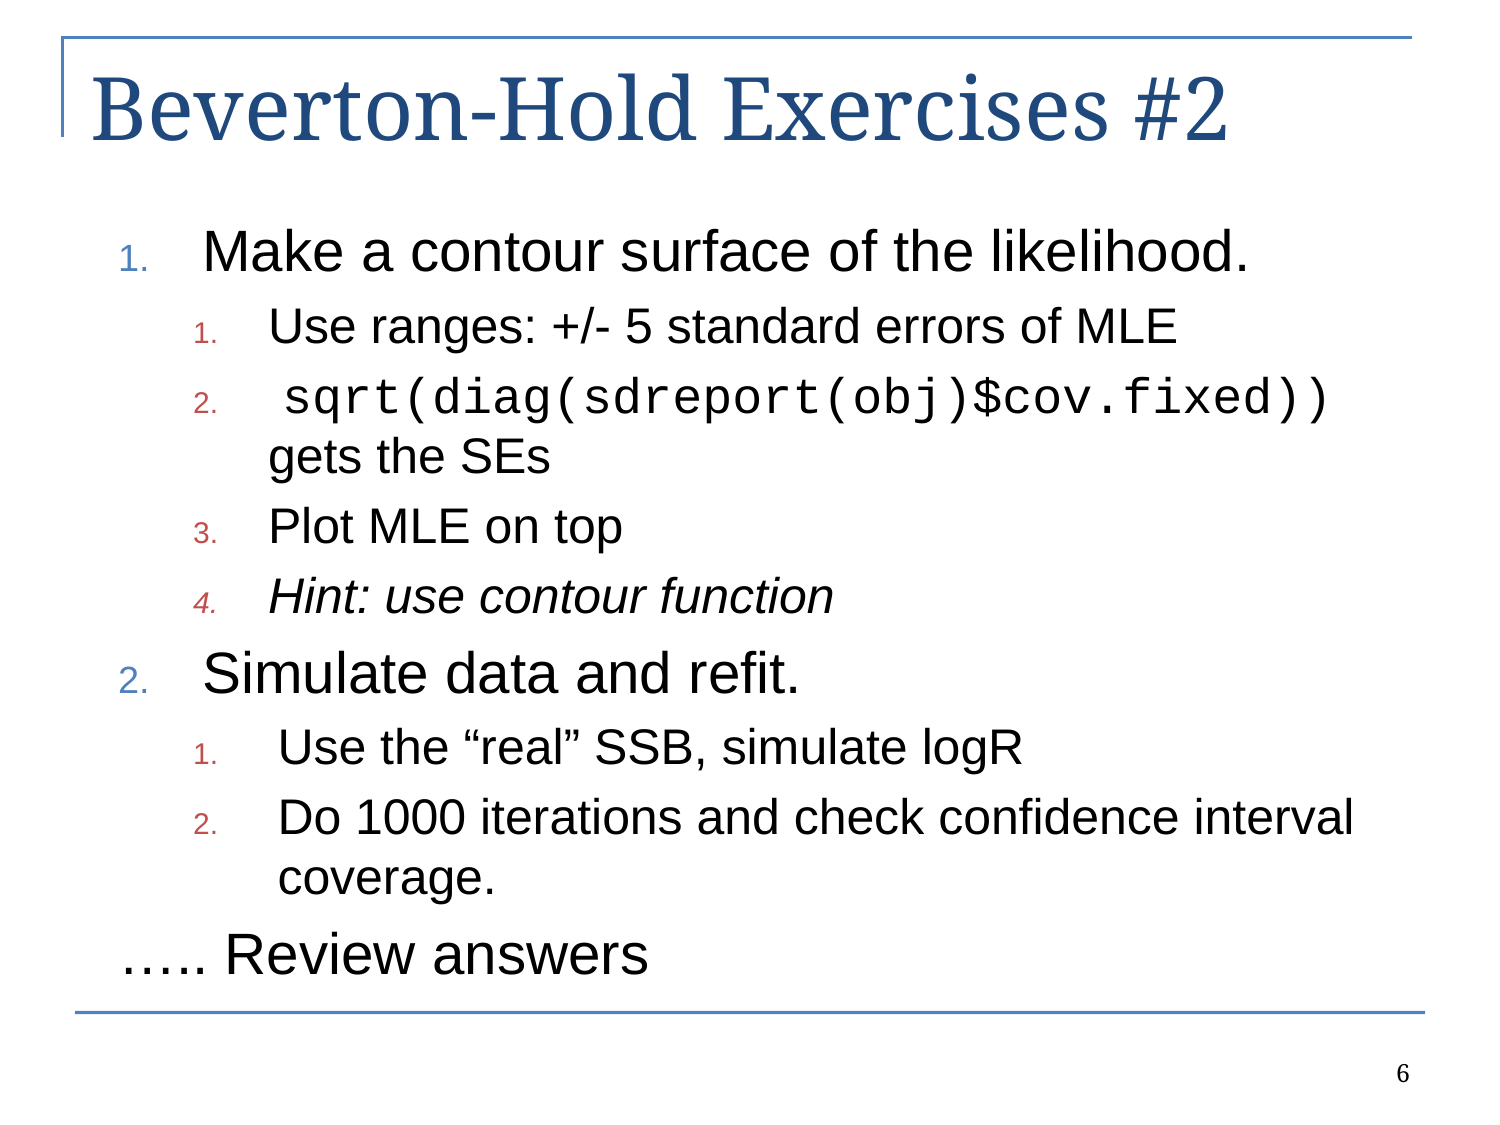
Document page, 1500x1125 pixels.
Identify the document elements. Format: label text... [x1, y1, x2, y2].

list Make a contour surface of the likelihood. Use ranges: +/- 5 standard errors of MLE sqrt(diag(sdreport(obj)$cov.fixed)) gets the SEs Plot MLE on top Hint: use contour function Simulate data and refit. Use the “real” SSB, simulate logR Do 1000 iterations and check confidence interval coverage. ….. Review answers [103, 205, 1397, 1068]
slide_number 6 [1074, 1023, 1426, 1100]
title Beverton-Hold Exercises #2 [75, 45, 1425, 233]
